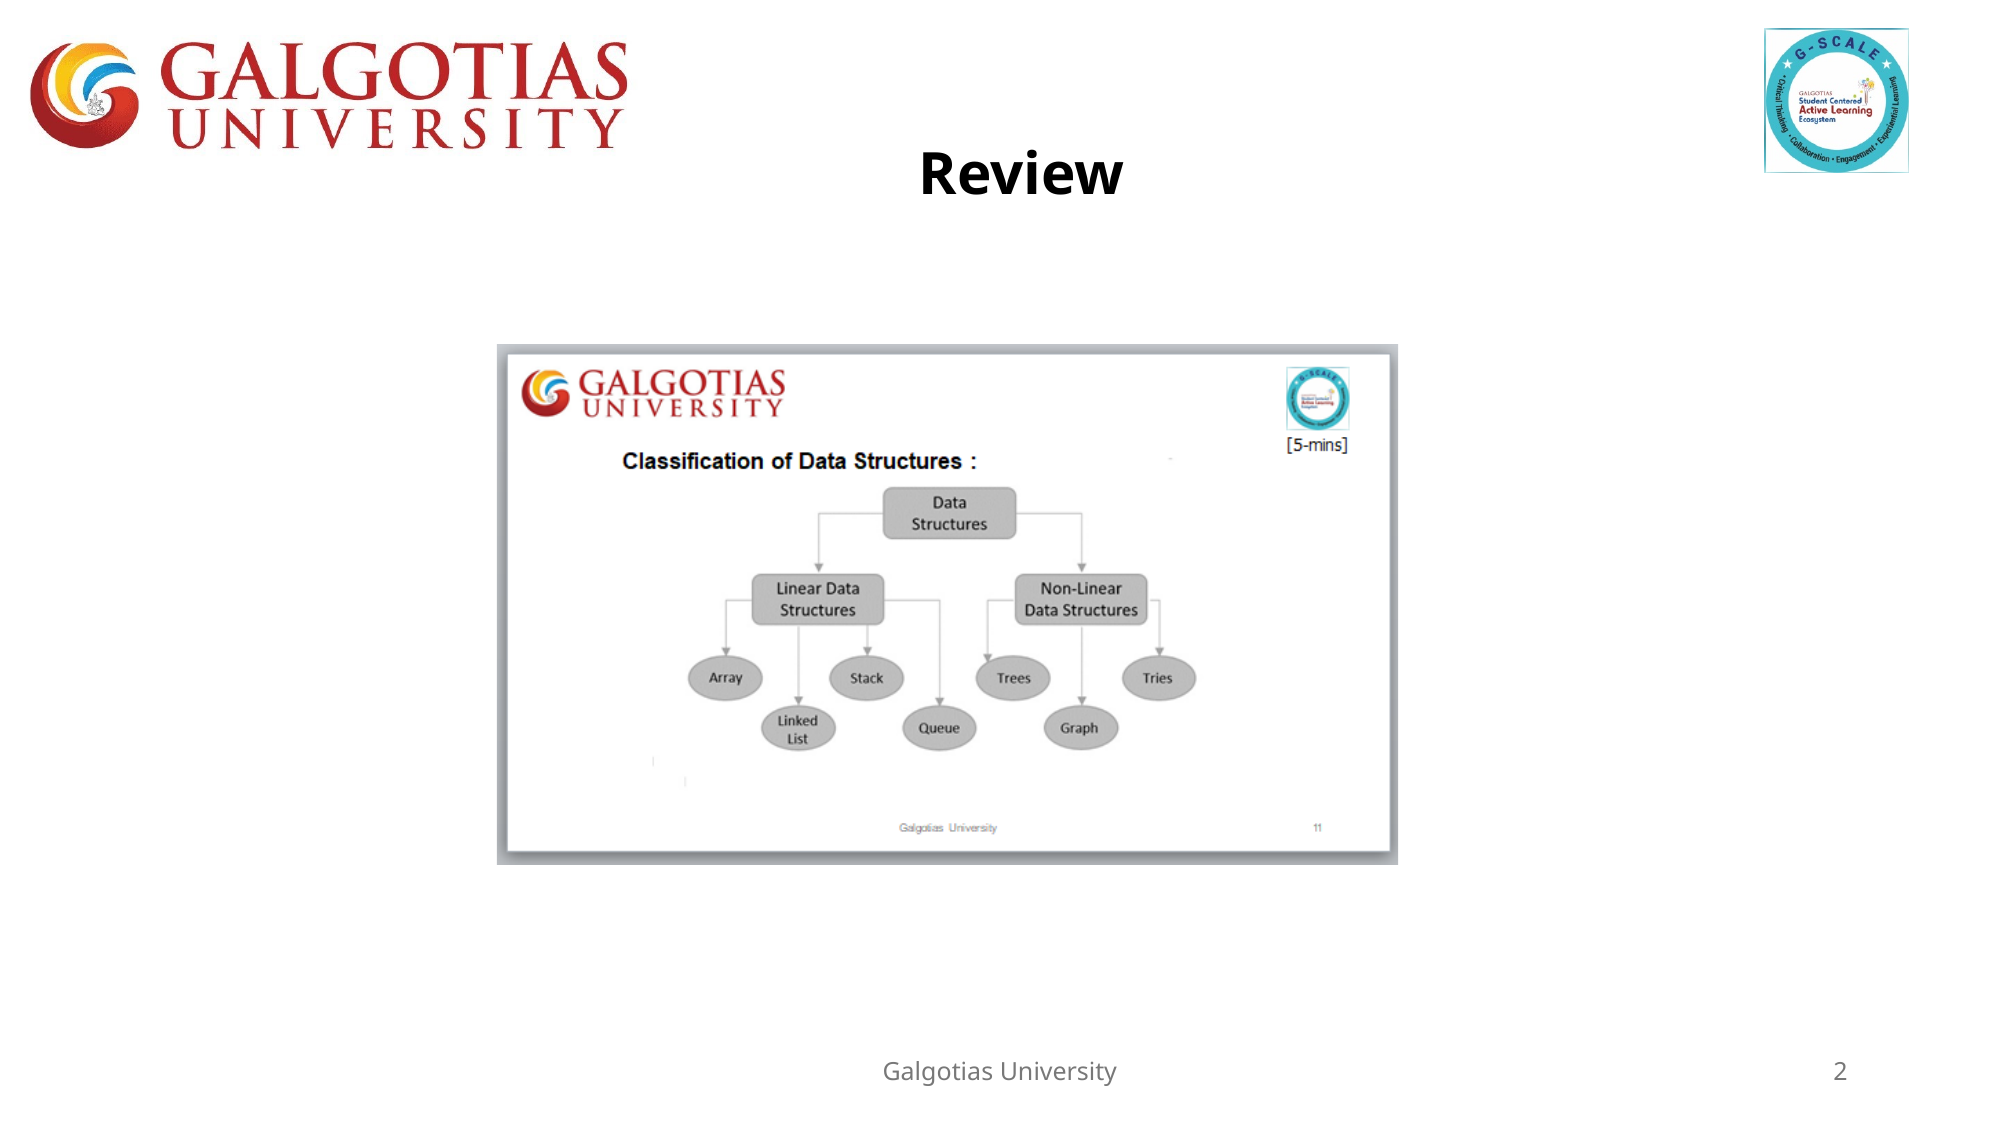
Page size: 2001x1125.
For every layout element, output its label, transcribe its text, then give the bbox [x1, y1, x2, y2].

picture [1764, 28, 1909, 173]
slide_number 2 [1412, 1042, 1863, 1103]
picture [16, 34, 641, 158]
text_box Review [134, 128, 1909, 354]
footer Galgotias University [662, 1042, 1338, 1103]
picture [496, 343, 1399, 866]
